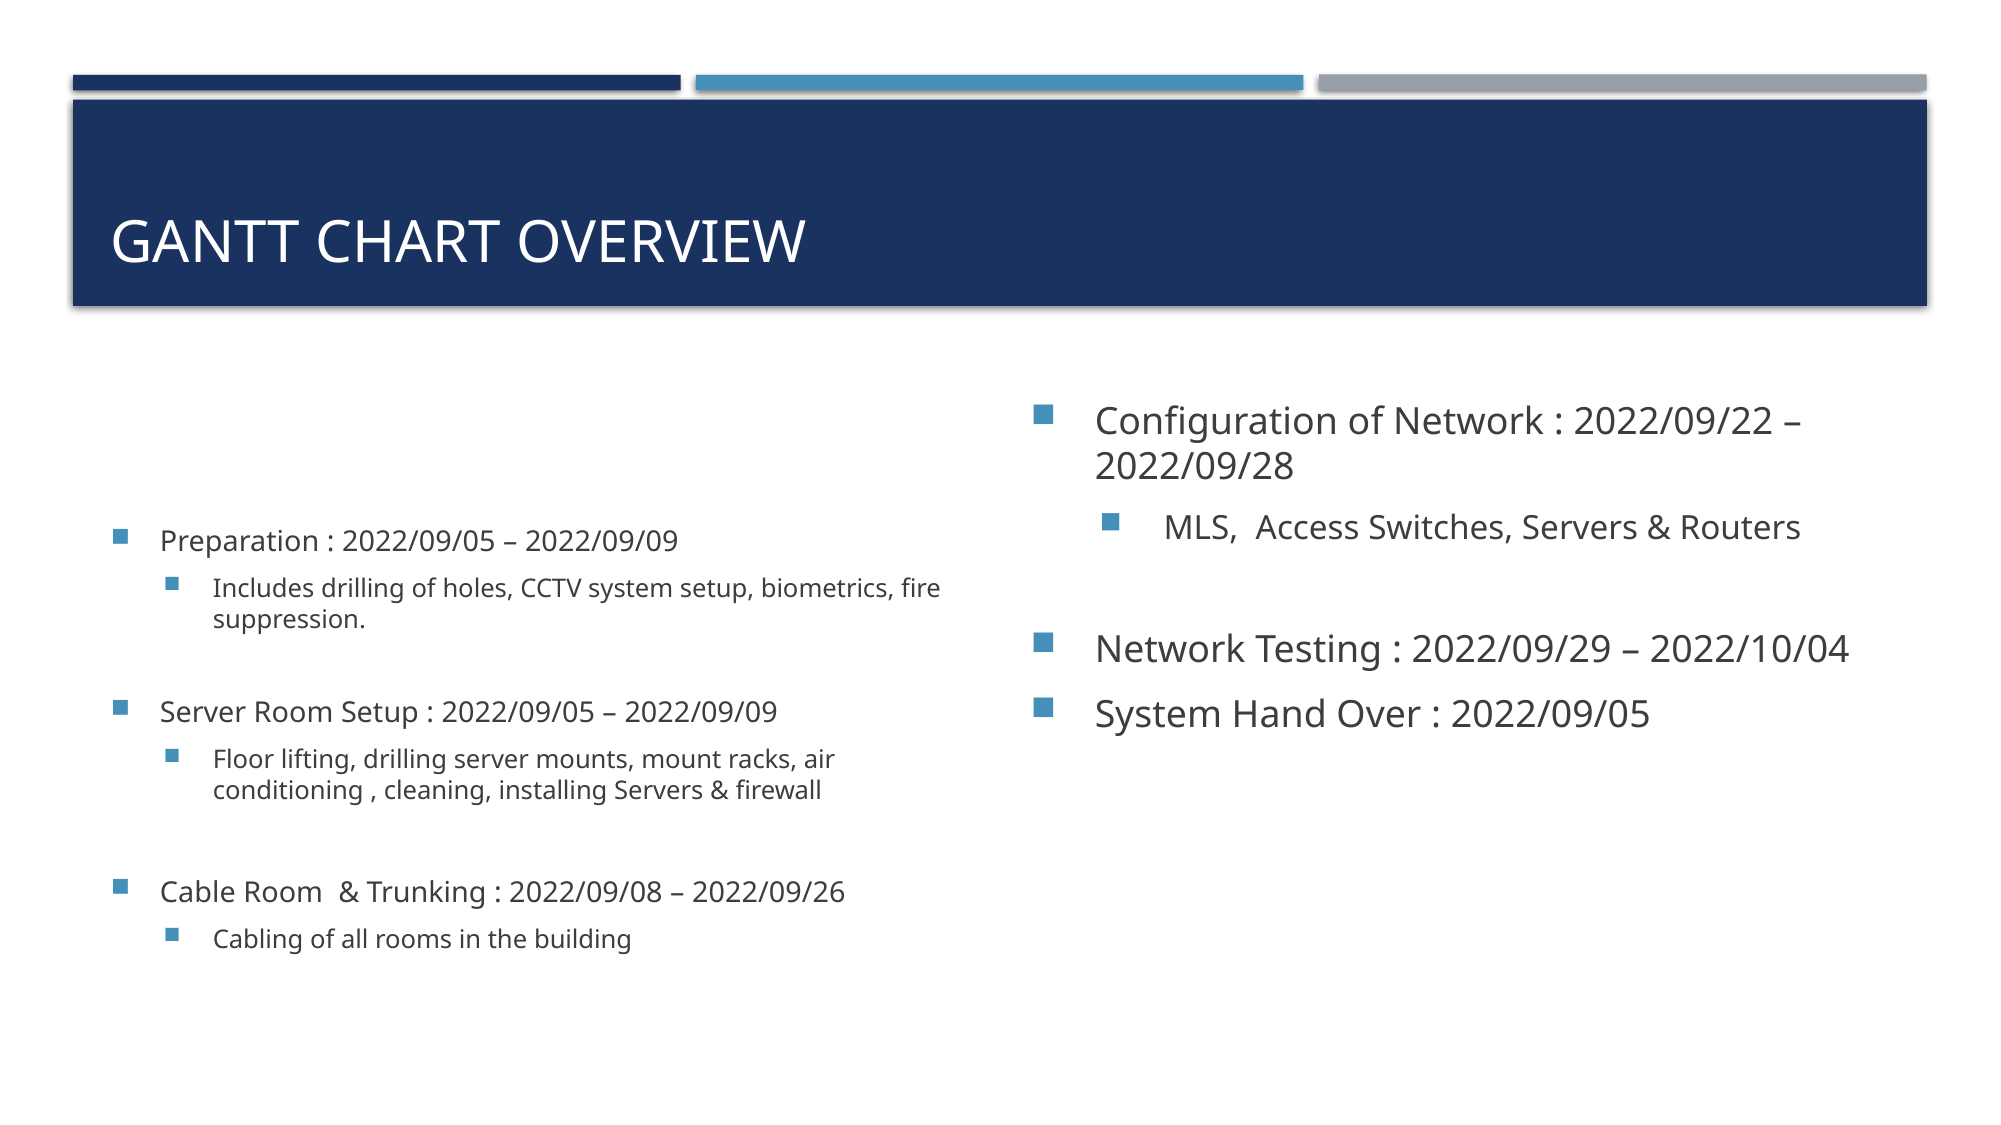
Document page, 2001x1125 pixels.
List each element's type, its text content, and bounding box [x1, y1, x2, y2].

title Gantt chart overview [95, 119, 1905, 282]
list Preparation : 2022/09/05 – 2022/09/09 Includes drilling of holes, CCTV system setup, biometrics, fire suppression. Server Room Setup : 2022/09/05 – 2022/09/09 Floor lifting, drilling server mounts, mount racks, air conditioning , cleaning, installing Servers & firewall Cable Room & Trunking : 2022/09/08 – 2022/09/26 Cabling of all rooms in the building [95, 365, 985, 962]
list Configuration of Network : 2022/09/22 – 2022/09/28 MLS, Access Switches, Servers & Routers Network Testing : 2022/09/29 – 2022/10/04 System Hand Over : 2022/09/05 [1015, 365, 1905, 962]
